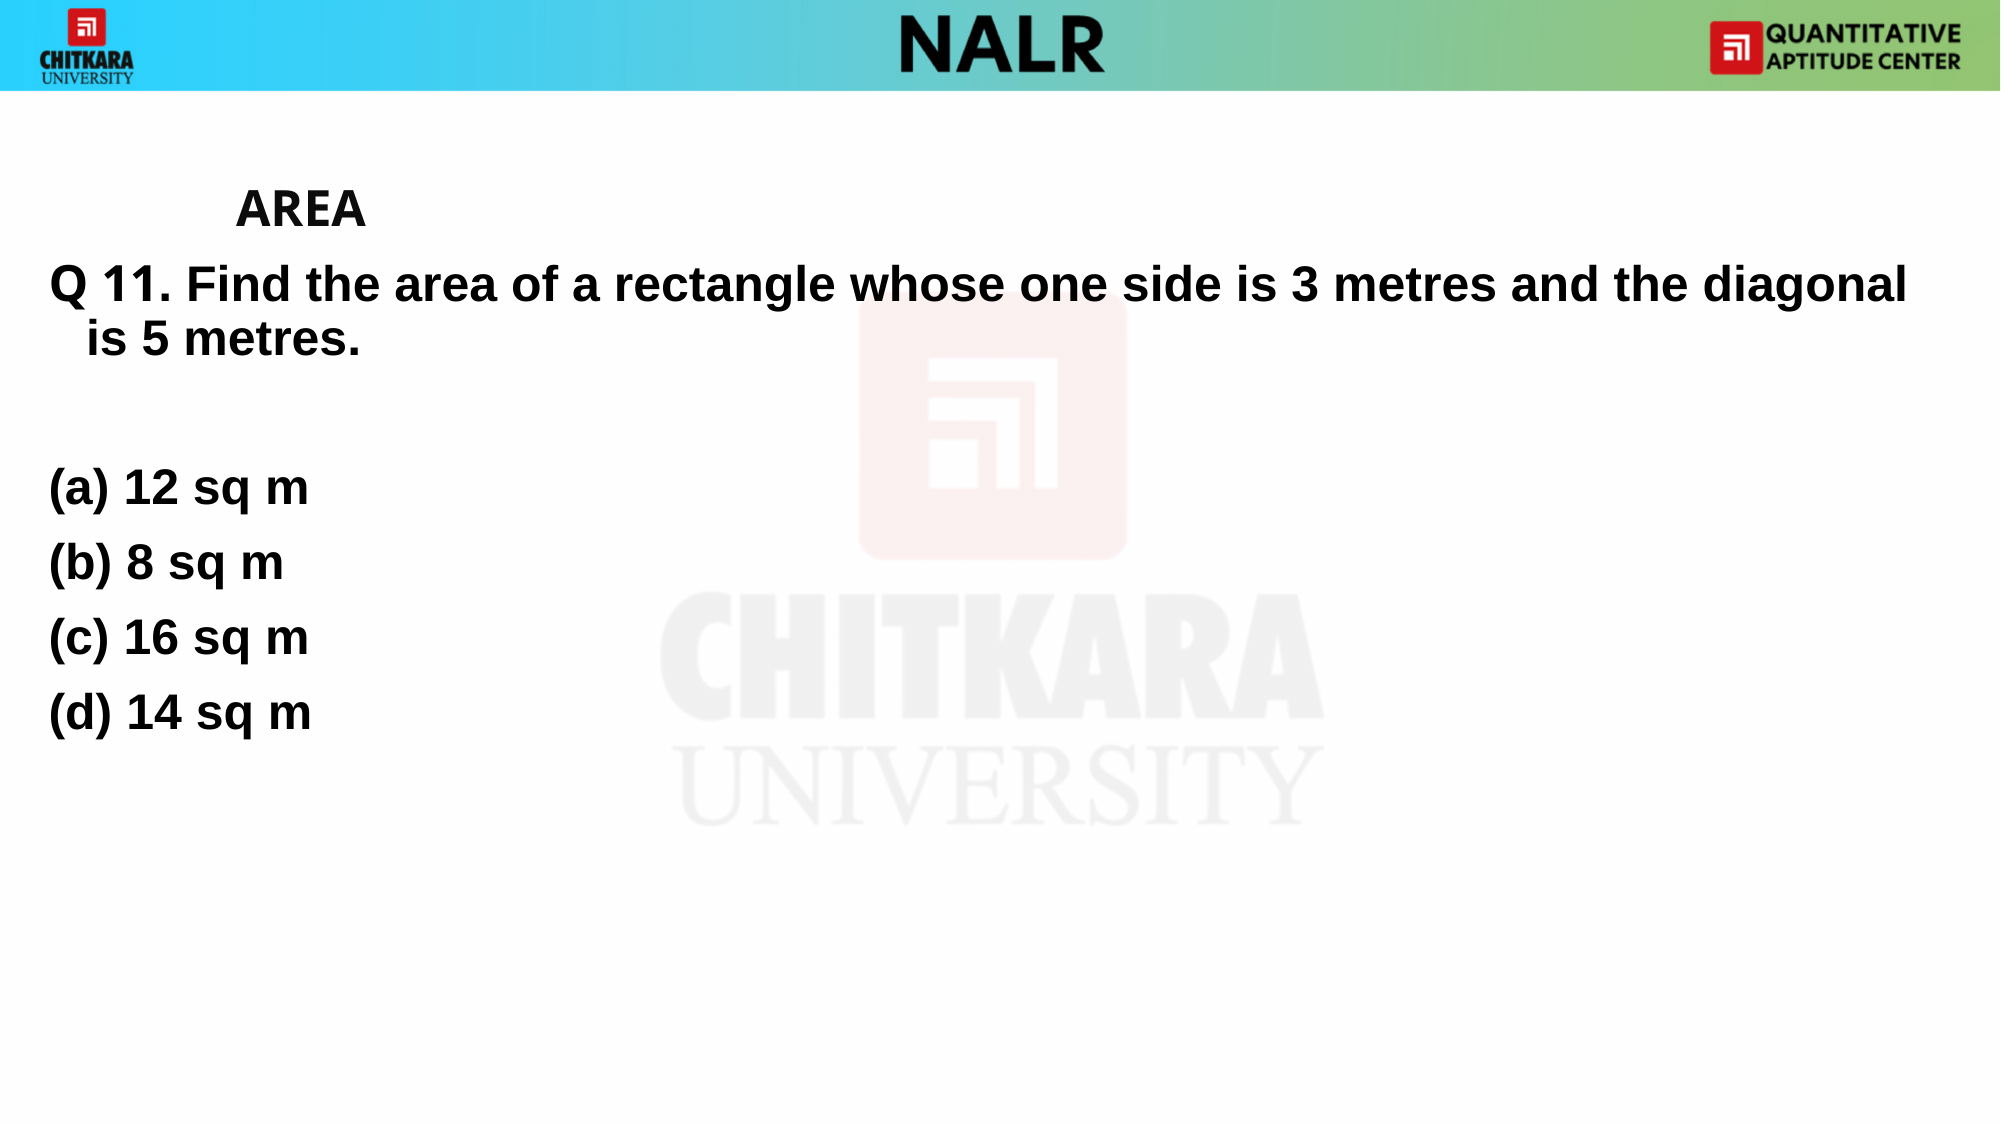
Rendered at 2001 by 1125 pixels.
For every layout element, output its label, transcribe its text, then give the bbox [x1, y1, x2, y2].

list AREA Q 11. Find the area of a rectangle whose one side is 3 metres and the diagonal is 5 metres. 12 sq m (b) 8 sq m (c) 16 sq m (d) 14 sq m [33, 175, 1959, 1053]
picture [0, 0, 2001, 1125]
title [41, 31, 1959, 142]
